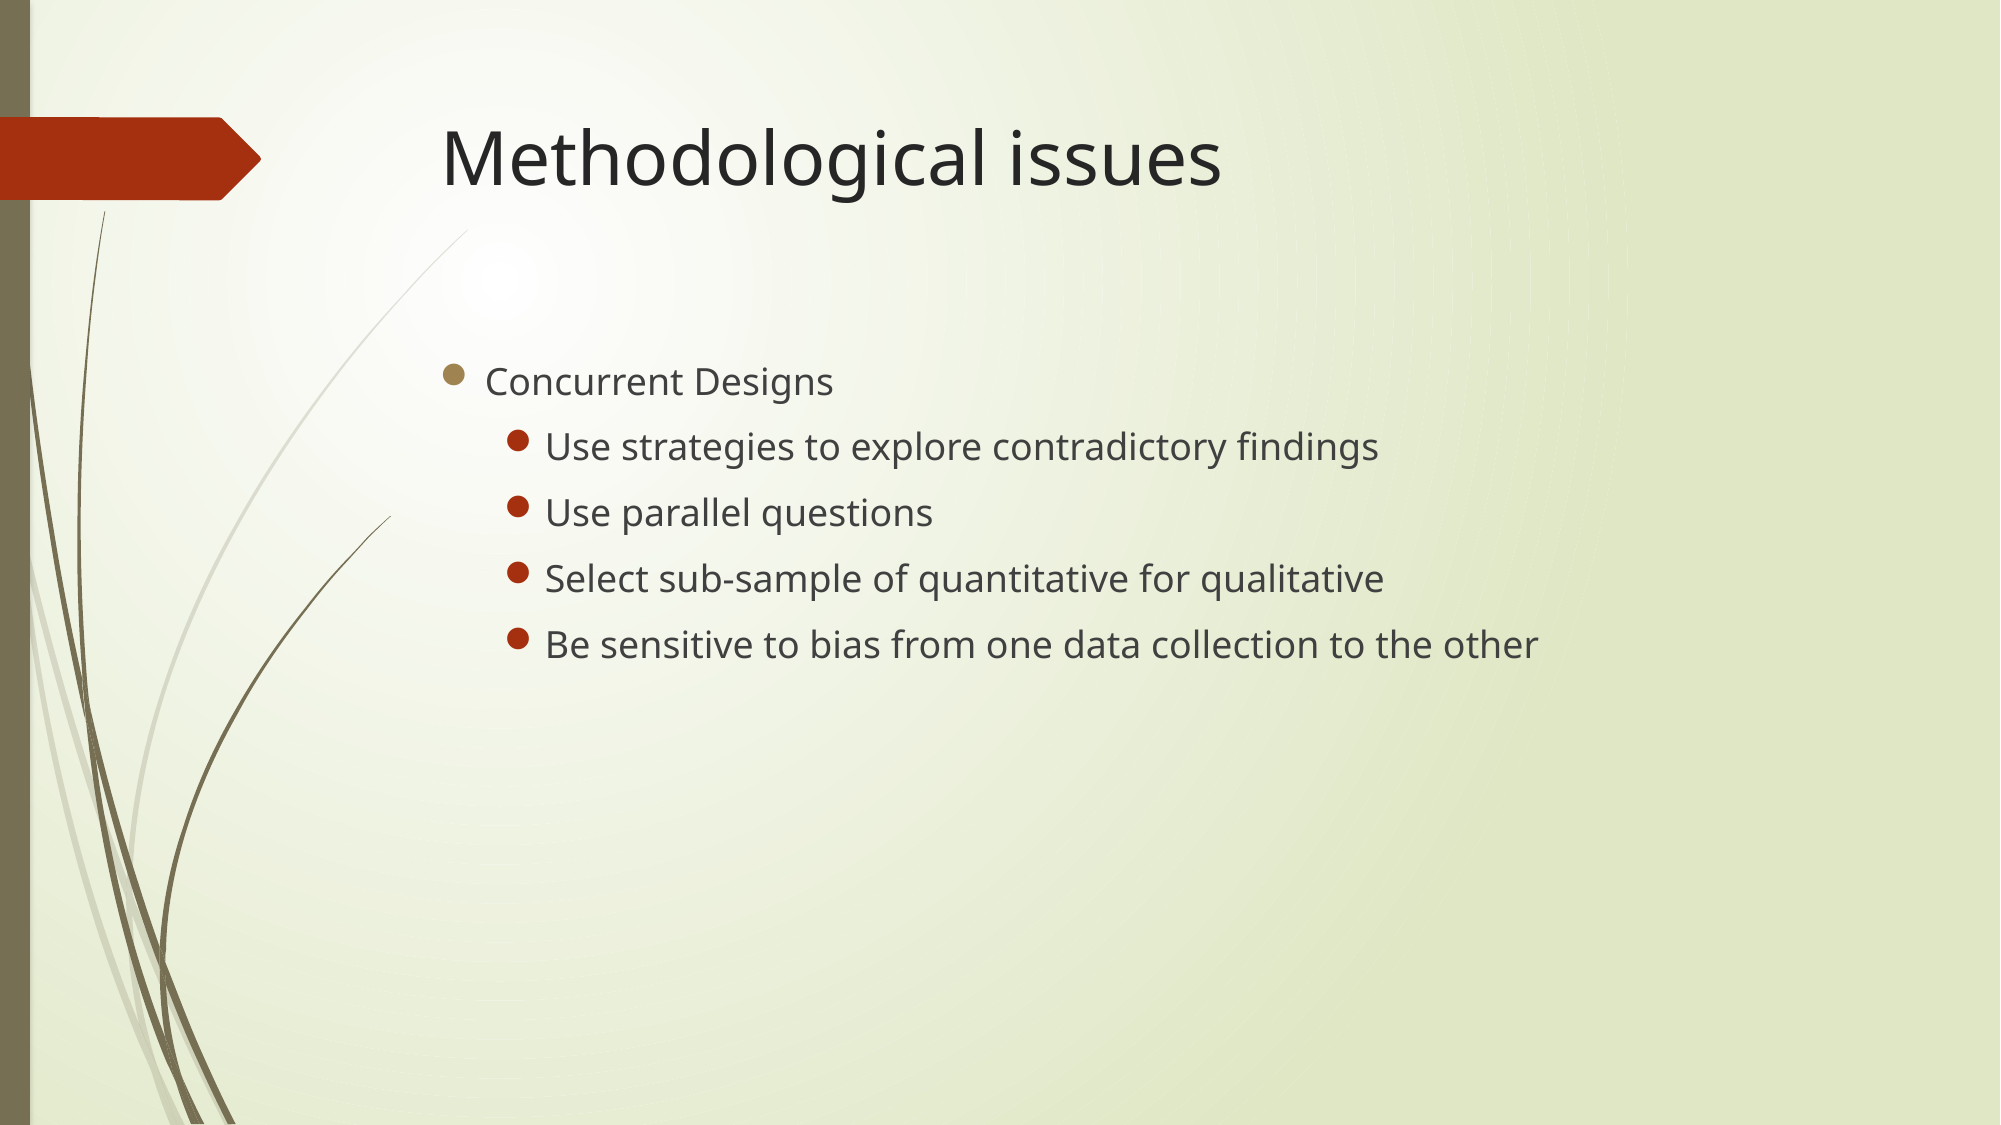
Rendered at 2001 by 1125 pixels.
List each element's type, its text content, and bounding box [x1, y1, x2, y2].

title Methodological issues [425, 102, 1888, 277]
list Concurrent Designs Use strategies to explore contradictory findings Use parallel questions Select sub-sample of quantitative for qualitative Be sensitive to bias from one data collection to the other [424, 350, 1888, 1036]
